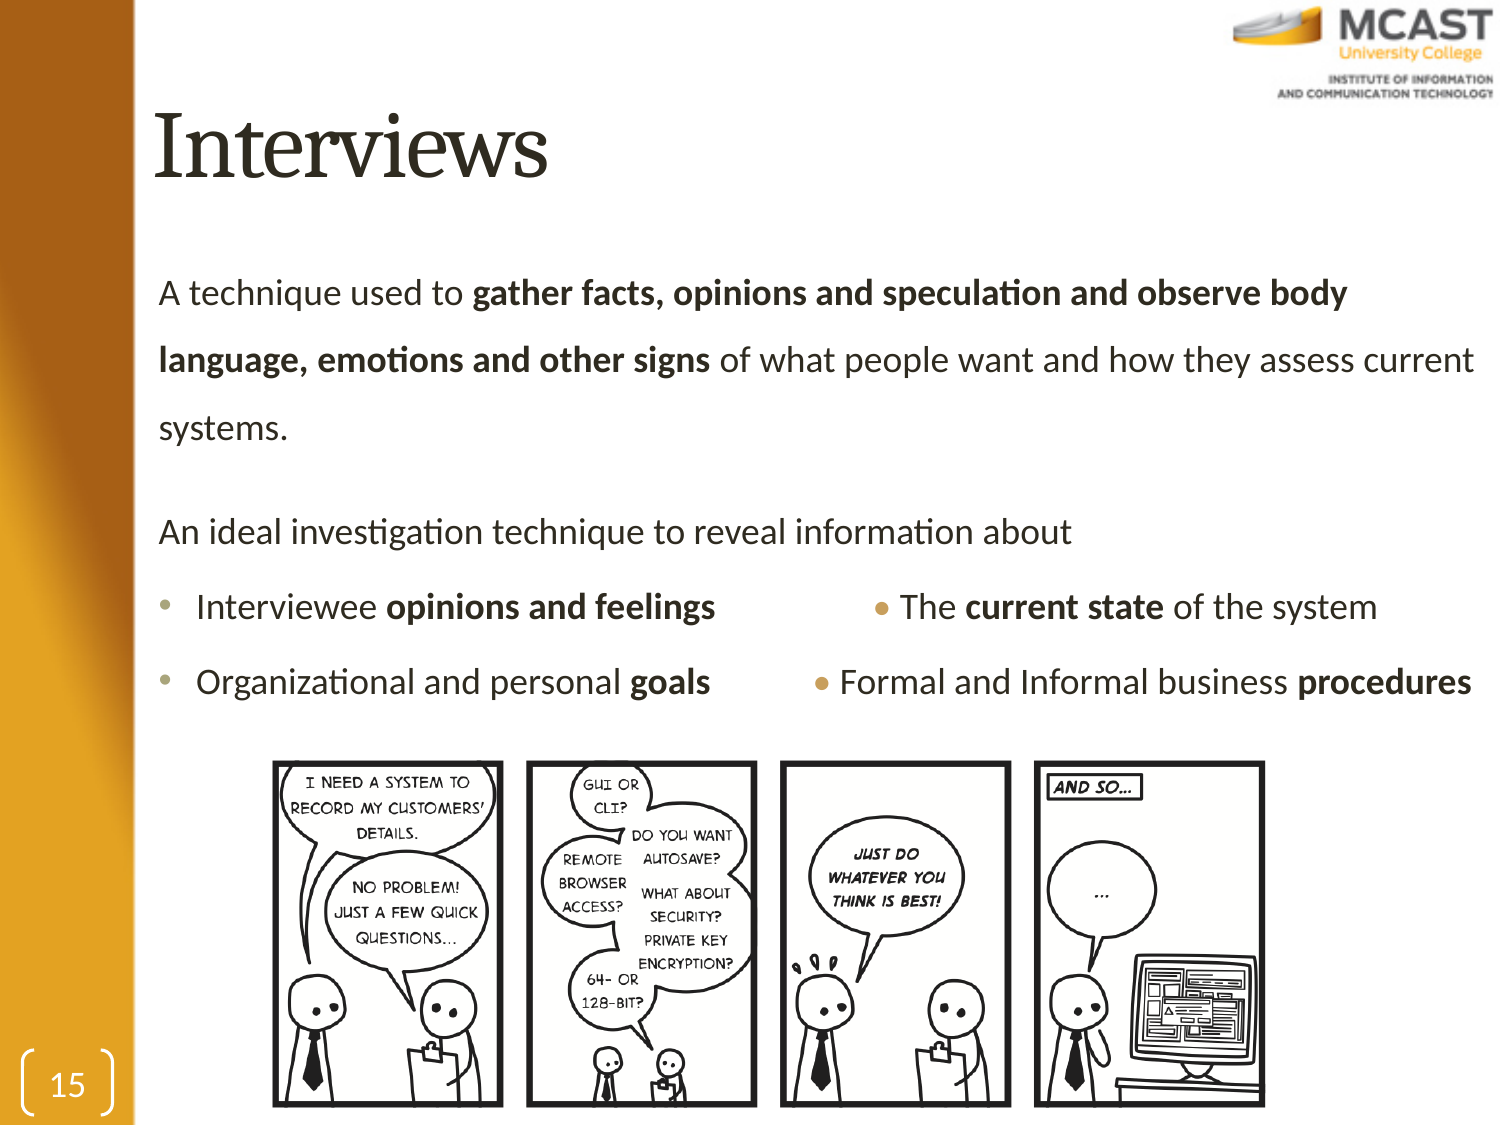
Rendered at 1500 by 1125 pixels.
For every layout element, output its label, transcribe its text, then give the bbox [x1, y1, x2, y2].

slide_number 15 [20, 1048, 115, 1117]
list A technique used to gather facts, opinions and speculation and observe body language, emotions and other signs of what people want and how they assess current systems. An ideal investigation technique to reveal information about Interviewee opinions and feelings • The current state of the system Organizational and personal goals • Formal and Informal business procedures [125, 237, 1500, 1025]
picture [0, 0, 1500, 1125]
title Interviews [137, 45, 1263, 233]
